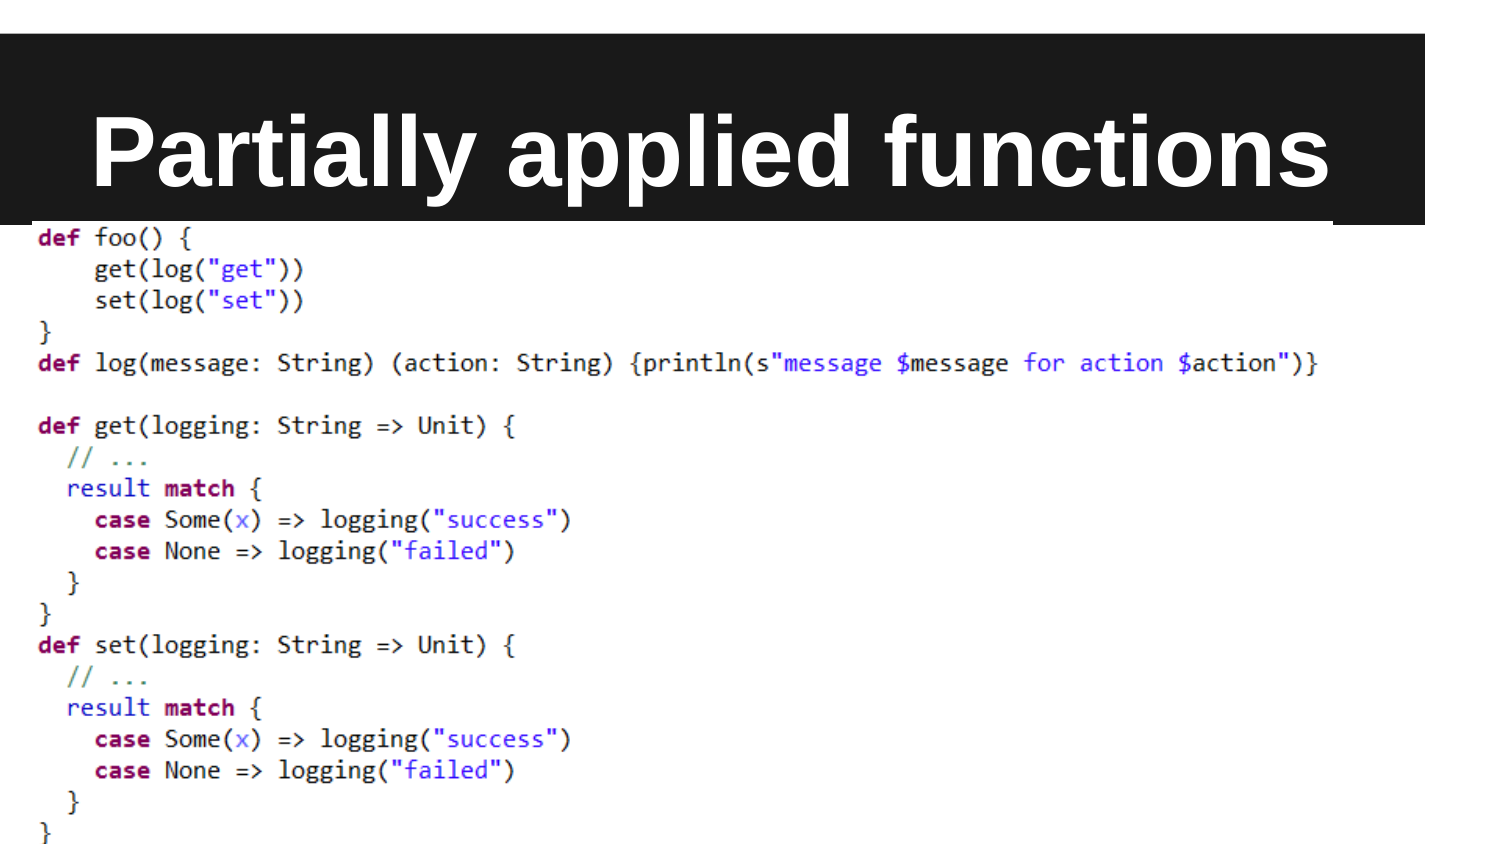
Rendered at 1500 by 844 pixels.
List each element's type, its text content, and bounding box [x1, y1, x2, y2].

title Partially applied functions [75, 33, 1425, 221]
picture [32, 221, 1333, 844]
